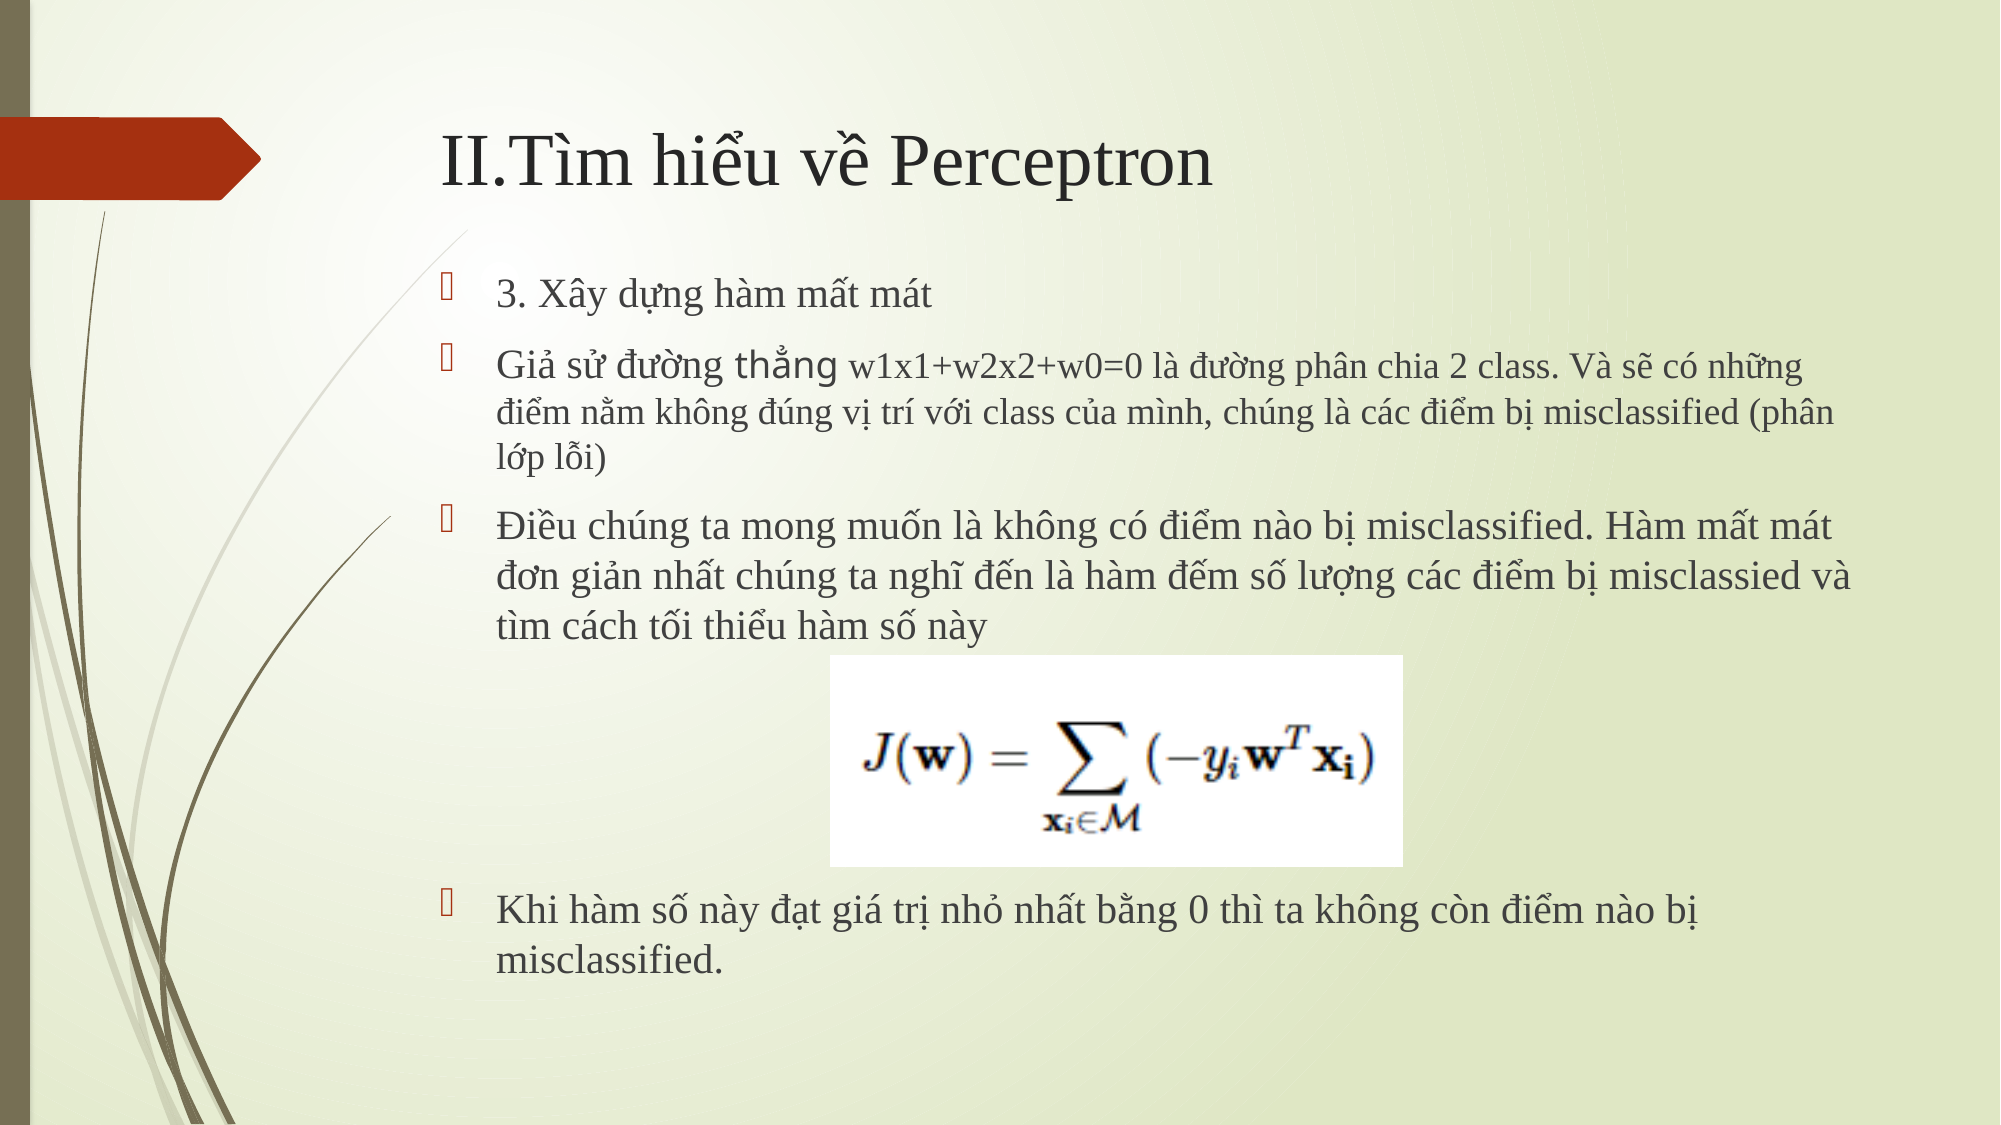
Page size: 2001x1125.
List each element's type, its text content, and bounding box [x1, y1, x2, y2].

list 3. Xây dựng hàm mất mát Giả sử đường thẳng w1x1+w2x2+w0=0 là đường phân chia 2 class. Và sẽ có những điểm nằm không đúng vị trí với class của mình, chúng là các điểm bị misclassified (phân lớp lỗi) Điều chúng ta mong muốn là không có điểm nào bị misclassified. Hàm mất mát đơn giản nhất chúng ta nghĩ đến là hàm đếm số lượng các điểm bị misclassied và tìm cách tối thiểu hàm số này Khi hàm số này đạt giá trị nhỏ nhất bằng 0 thì ta không còn điểm nào bị misclassified. [424, 258, 1888, 1057]
picture [830, 654, 1404, 867]
title II.Tìm hiểu về Perceptron [425, 102, 1888, 258]
